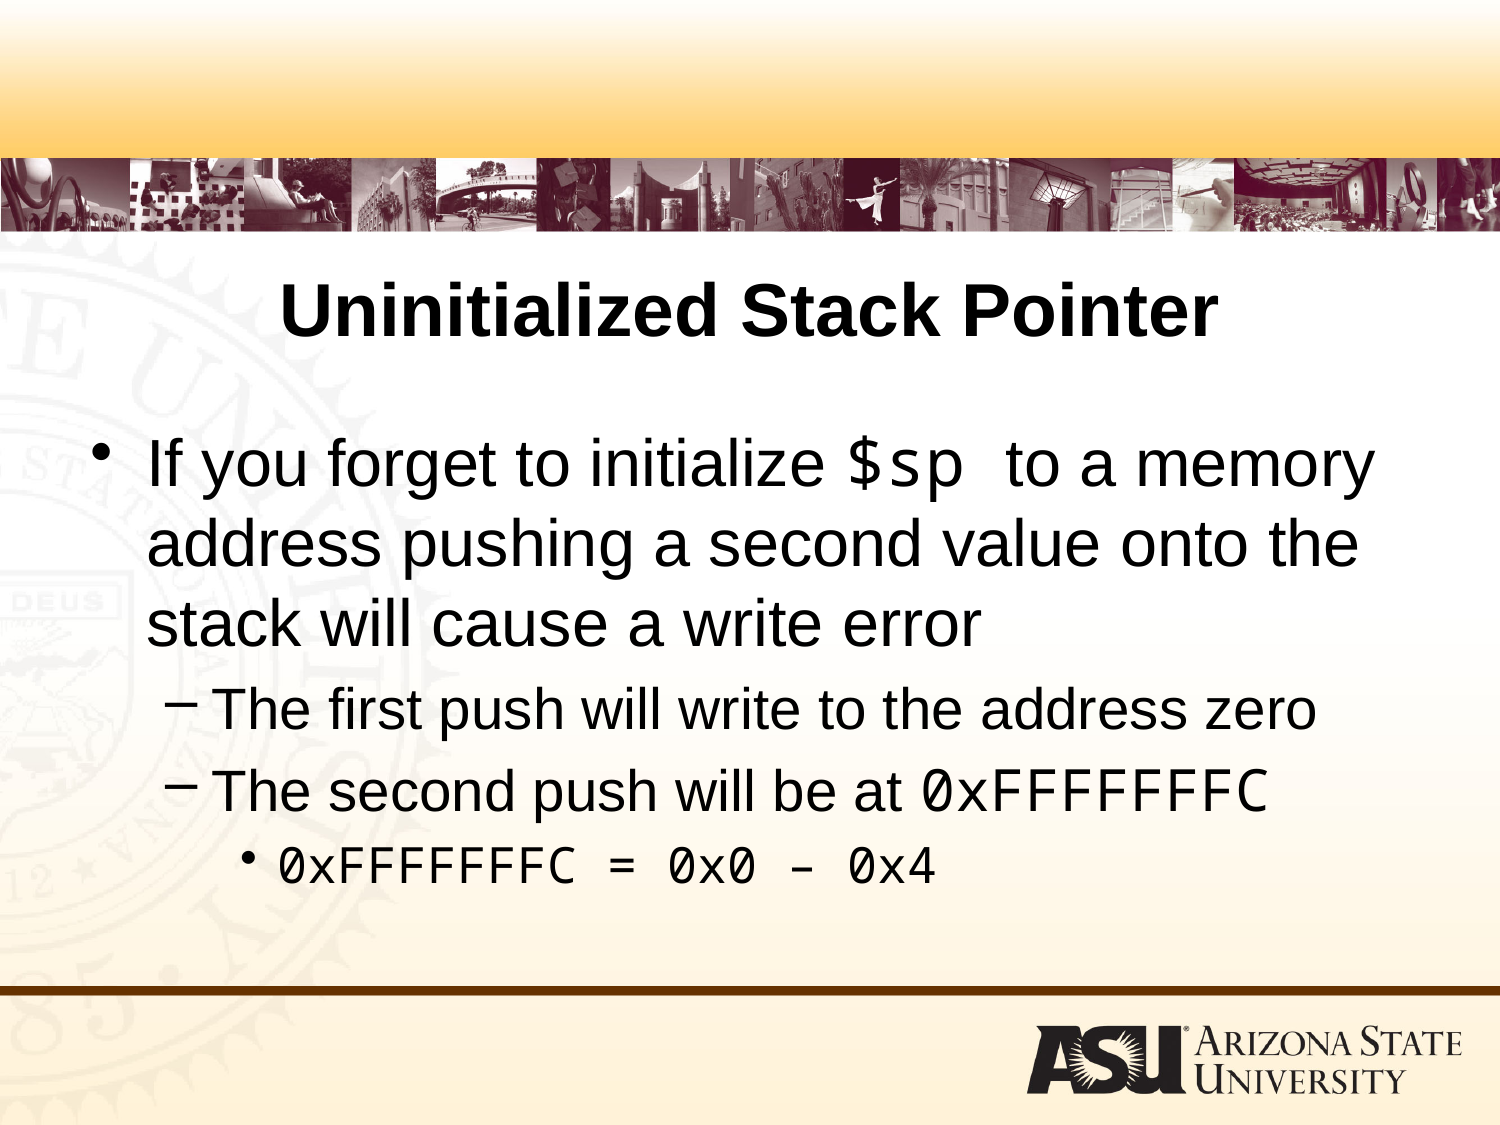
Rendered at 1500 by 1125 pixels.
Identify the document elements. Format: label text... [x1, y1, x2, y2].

list If you forget to initialize $sp to a memory address pushing a second value onto the stack will cause a write error The first push will write to the address zero The second push will be at 0xFFFFFFFC 0xFFFFFFFC = 0x0 – 0x4 [74, 412, 1426, 913]
picture [0, 0, 1500, 1125]
title Uninitialized Stack Pointer [74, 212, 1426, 401]
